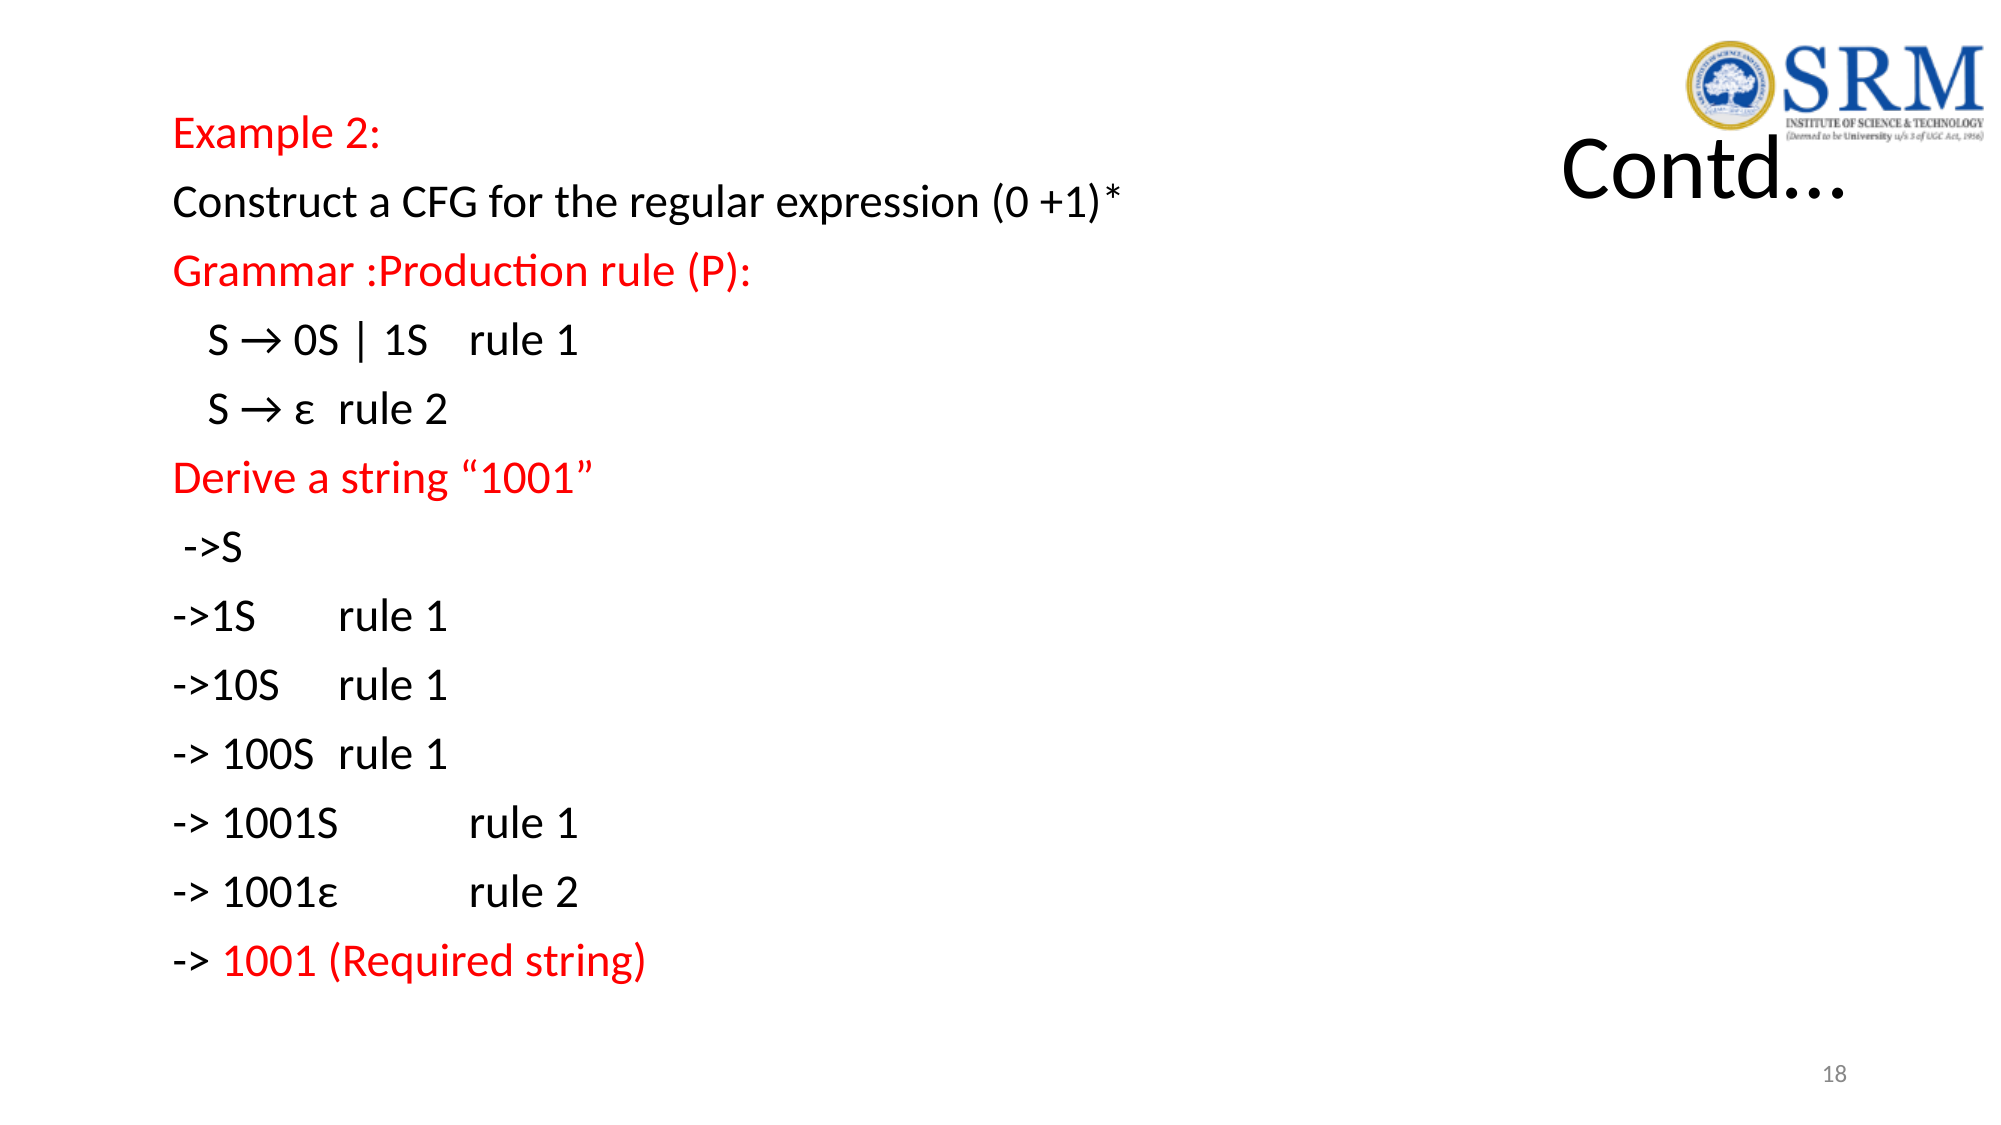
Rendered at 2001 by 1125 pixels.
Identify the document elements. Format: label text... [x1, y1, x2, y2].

title Contd… [137, 59, 1863, 278]
list Example 2: Construct a CFG for the regular expression (0 +1)* Grammar :Production rule (P): S → 0S | 1S rule 1 S → ε rule 2 Derive a string “1001” ->S ->1S rule 1 ->10S rule 1 -> 100S rule 1 -> 1001S rule 1 -> 1001ε rule 2 -> 1001 (Required string) [157, 99, 1508, 1000]
picture [1674, 0, 1993, 182]
slide_number 18 [1412, 1042, 1863, 1103]
